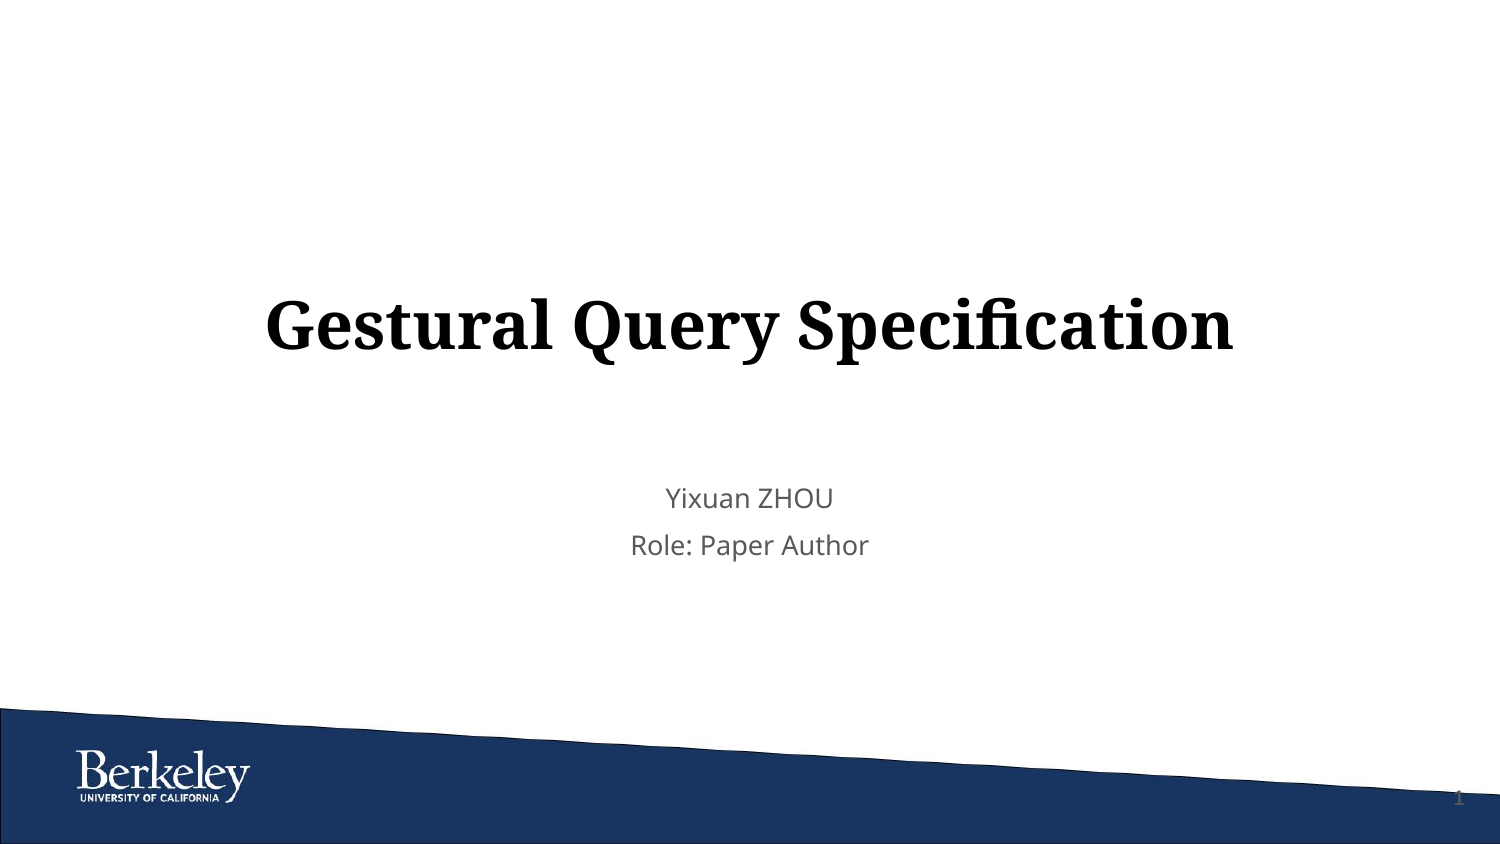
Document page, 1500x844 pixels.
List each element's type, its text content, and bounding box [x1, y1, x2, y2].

slide_number 1 [1389, 764, 1480, 830]
title Gestural Query Specification [51, 225, 1449, 379]
picture [0, 0, 1500, 844]
text_box Yixuan ZHOU Role: Paper Author [51, 464, 1449, 595]
